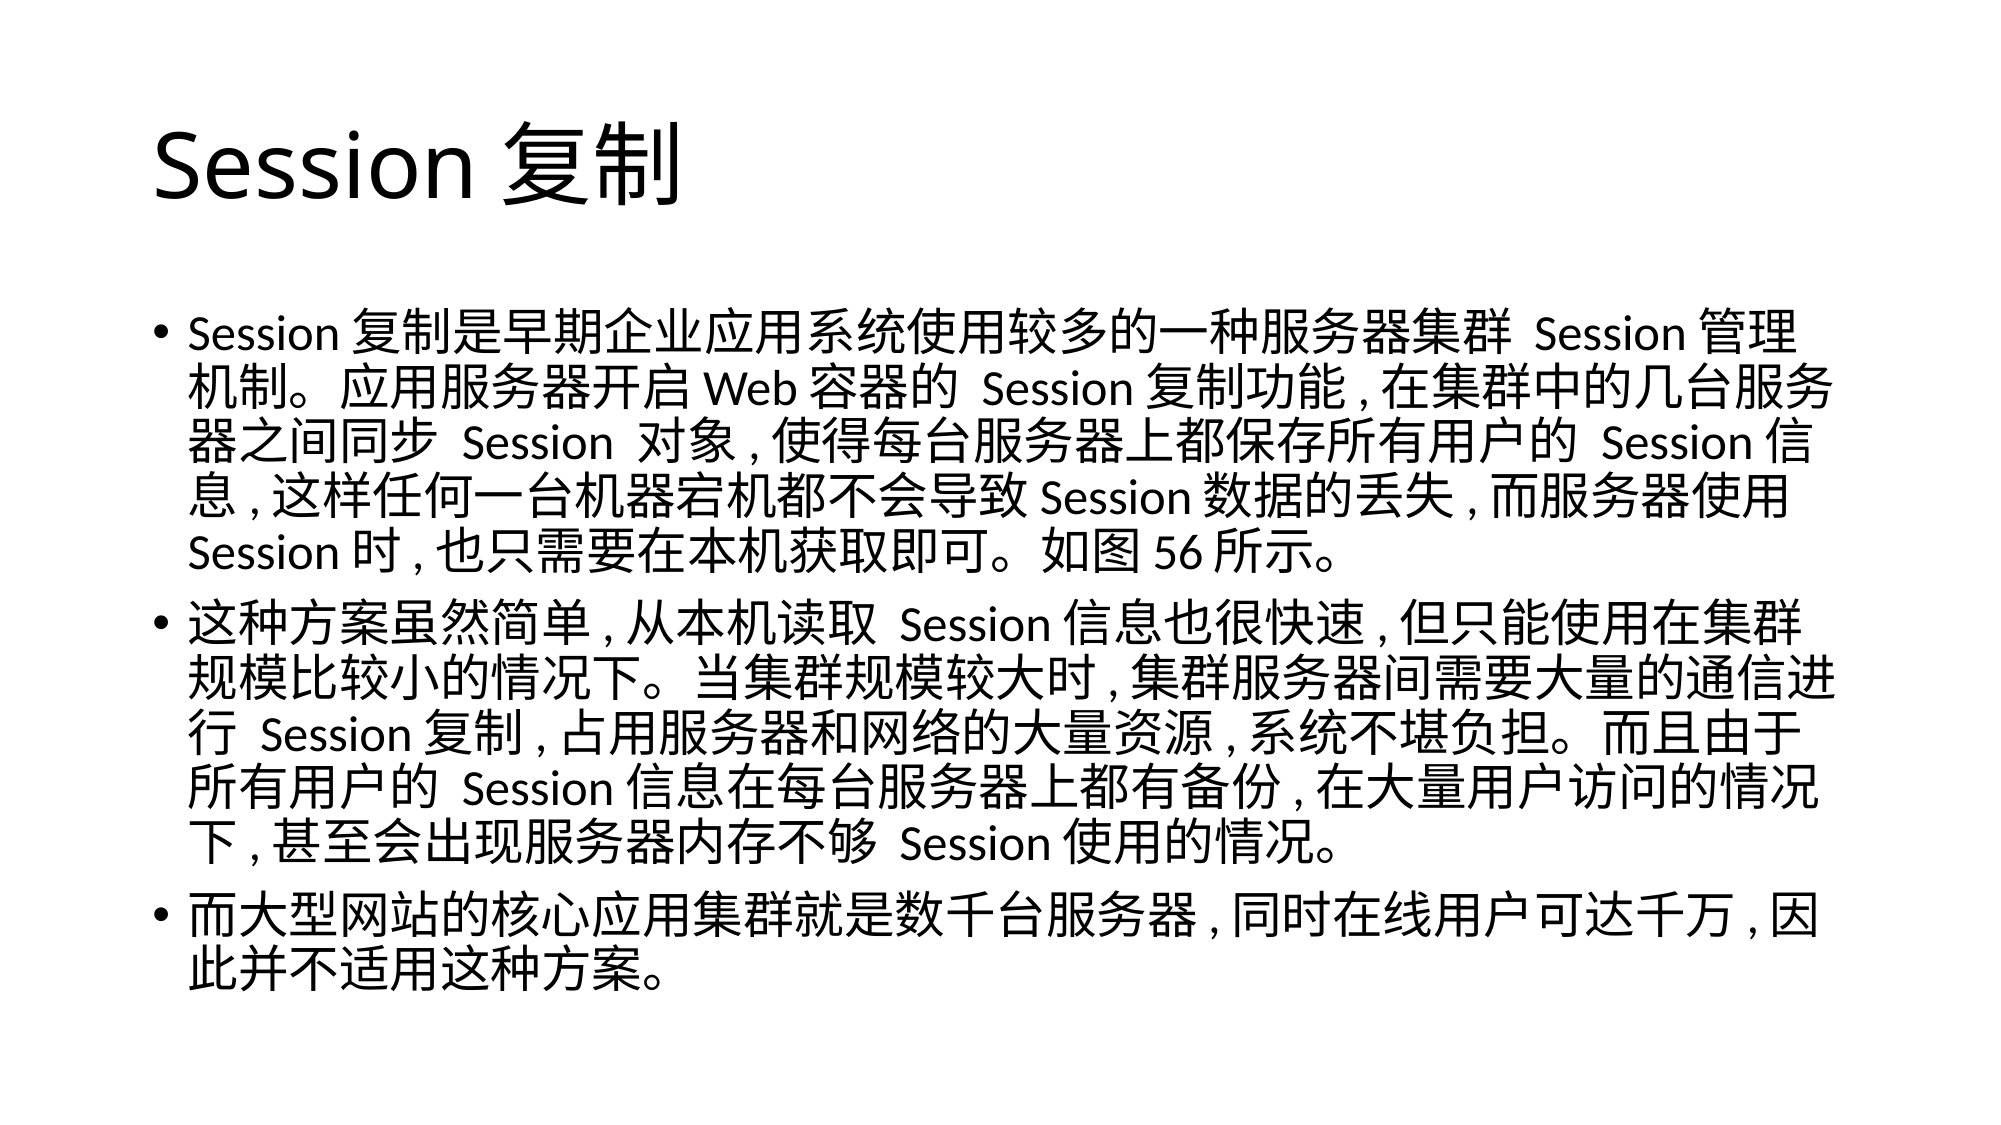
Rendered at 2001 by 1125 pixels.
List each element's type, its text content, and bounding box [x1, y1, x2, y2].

list Session复制是早期企业应用系统使用较多的一种服务器集群 Session管理机制。应用服务器开启Web容器的 Session复制功能,在集群中的几台服务器之间同步 Session 对象,使得每台服务器上都保存所有用户的 Session信息,这样任何一台机器宕机都不会导致Session数据的丢失,而服务器使用 Session时,也只需要在本机获取即可。如图56所示。 这种方案虽然简单,从本机读取 Session信息也很快速,但只能使用在集群规模比较小的情况下。当集群规模较大时,集群服务器间需要大量的通信进行 Session复制,占用服务器和网络的大量资源,系统不堪负担。而且由于所有用户的 Session信息在每台服务器上都有备份,在大量用户访问的情况下,甚至会出现服务器内存不够 Session使用的情况。 而大型网站的核心应用集群就是数千台服务器,同时在线用户可达千万,因此并不适用这种方案。 [137, 299, 1863, 1014]
title Session复制 [137, 59, 1863, 278]
